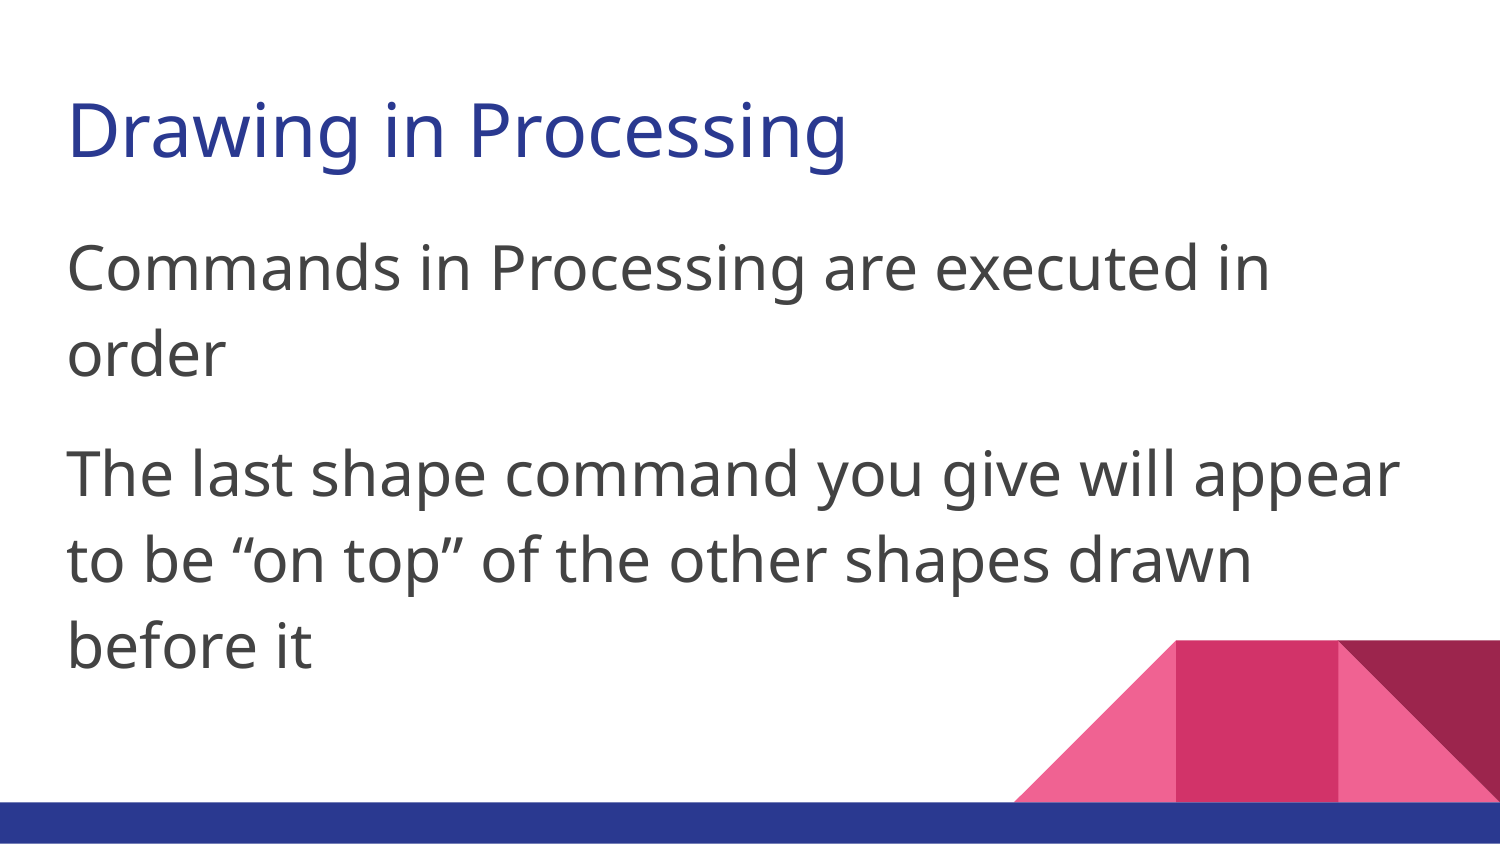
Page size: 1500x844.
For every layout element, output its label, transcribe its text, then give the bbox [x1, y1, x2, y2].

title Drawing in Processing [51, 67, 1449, 167]
list Commands in Processing are executed in order The last shape command you give will appear to be “on top” of the other shapes drawn before it [51, 201, 1449, 750]
